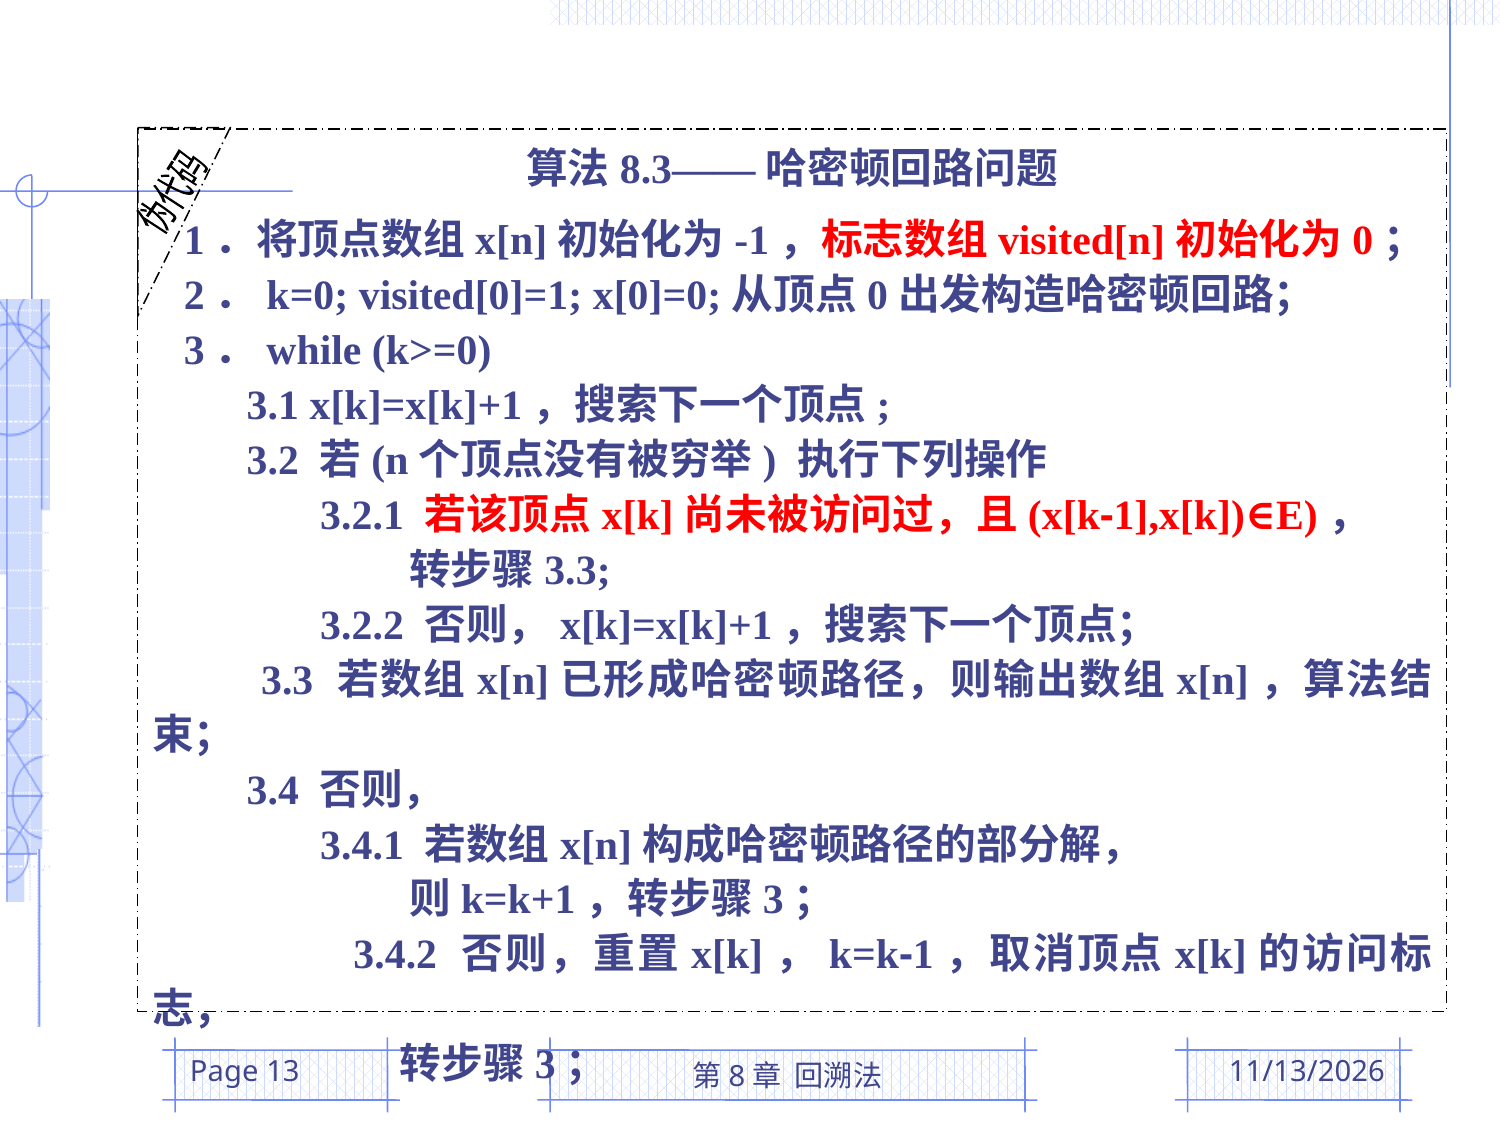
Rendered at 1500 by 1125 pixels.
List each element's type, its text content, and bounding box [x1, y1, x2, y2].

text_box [137, 127, 1447, 1012]
slide_number Page 13 [174, 1024, 488, 1101]
footer 第8章 回溯法 [549, 1024, 1026, 1101]
picture [0, 299, 50, 1027]
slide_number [1087, 1024, 1401, 1101]
